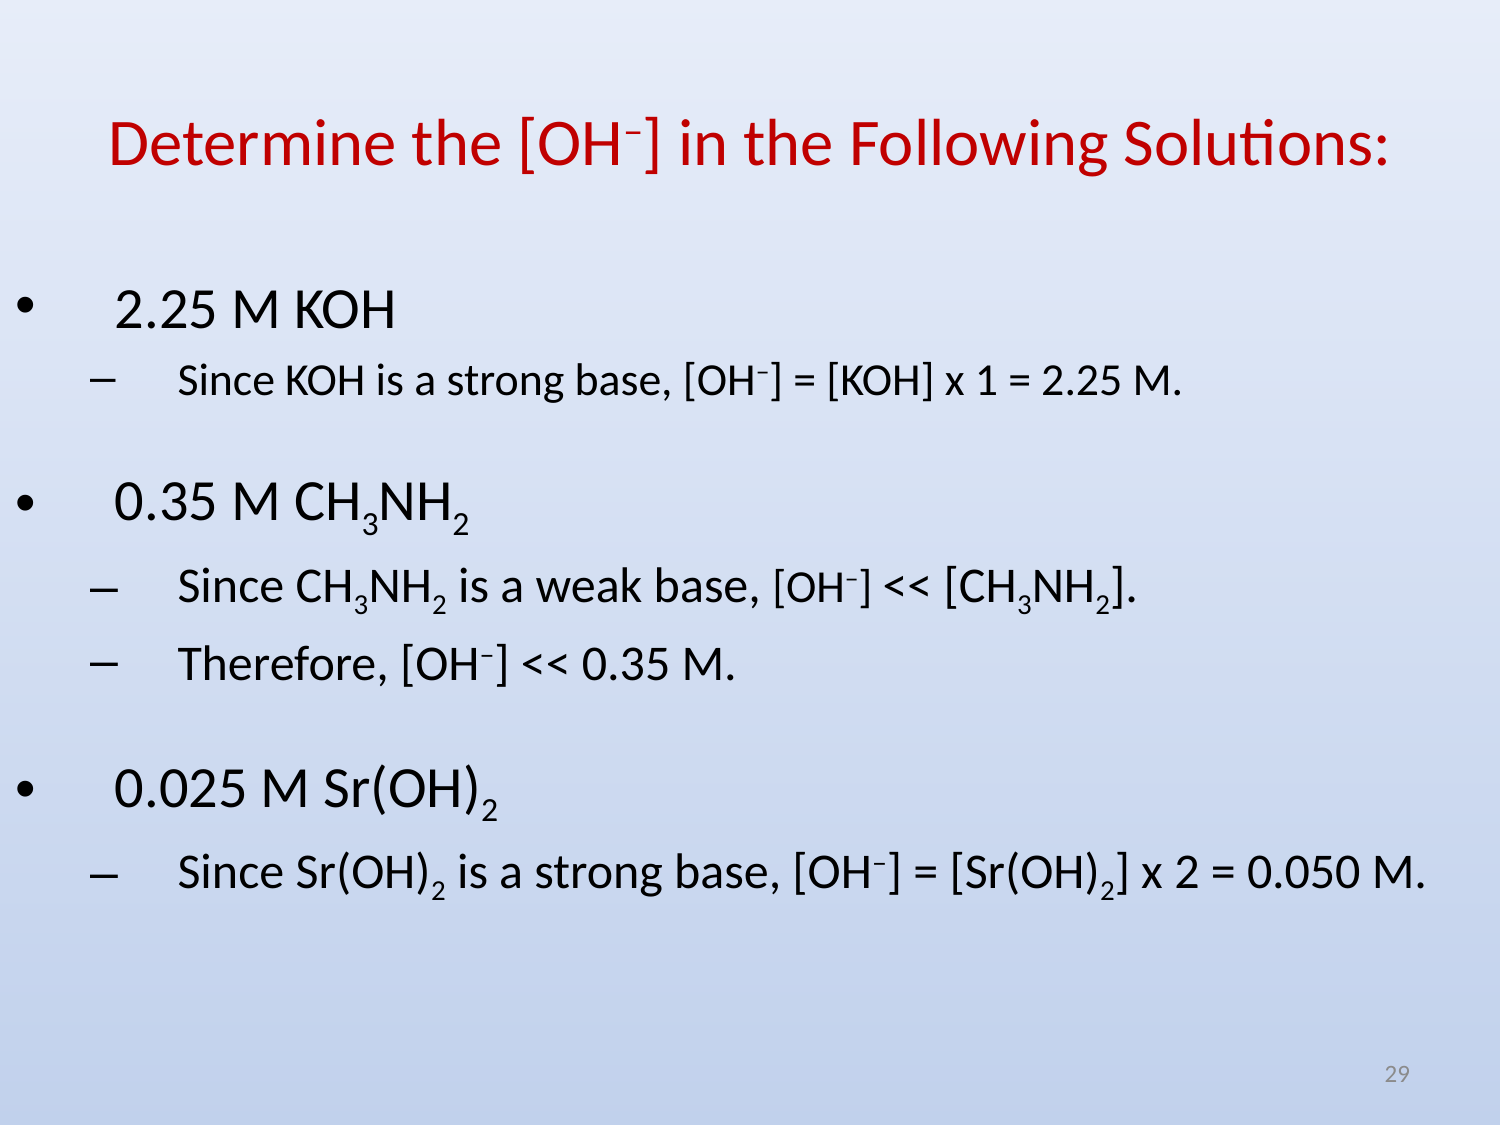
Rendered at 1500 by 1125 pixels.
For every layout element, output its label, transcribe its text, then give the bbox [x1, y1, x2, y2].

slide_number 29 [1074, 1042, 1425, 1103]
title Determine the [OH−] in the Following Solutions: [74, 44, 1426, 233]
list 2.25 M KOH Since KOH is a strong base, [OH−] = [KOH] x 1 = 2.25 M. 0.35 M CH3NH2 Since CH3NH2 is a weak base, [OH−] << [CH3NH2]. Therefore, [OH−] << 0.35 M. 0.025 M Sr(OH)2 Since Sr(OH)2 is a strong base, [OH−] = [Sr(OH)2] x 2 = 0.050 M. [0, 262, 1500, 1001]
